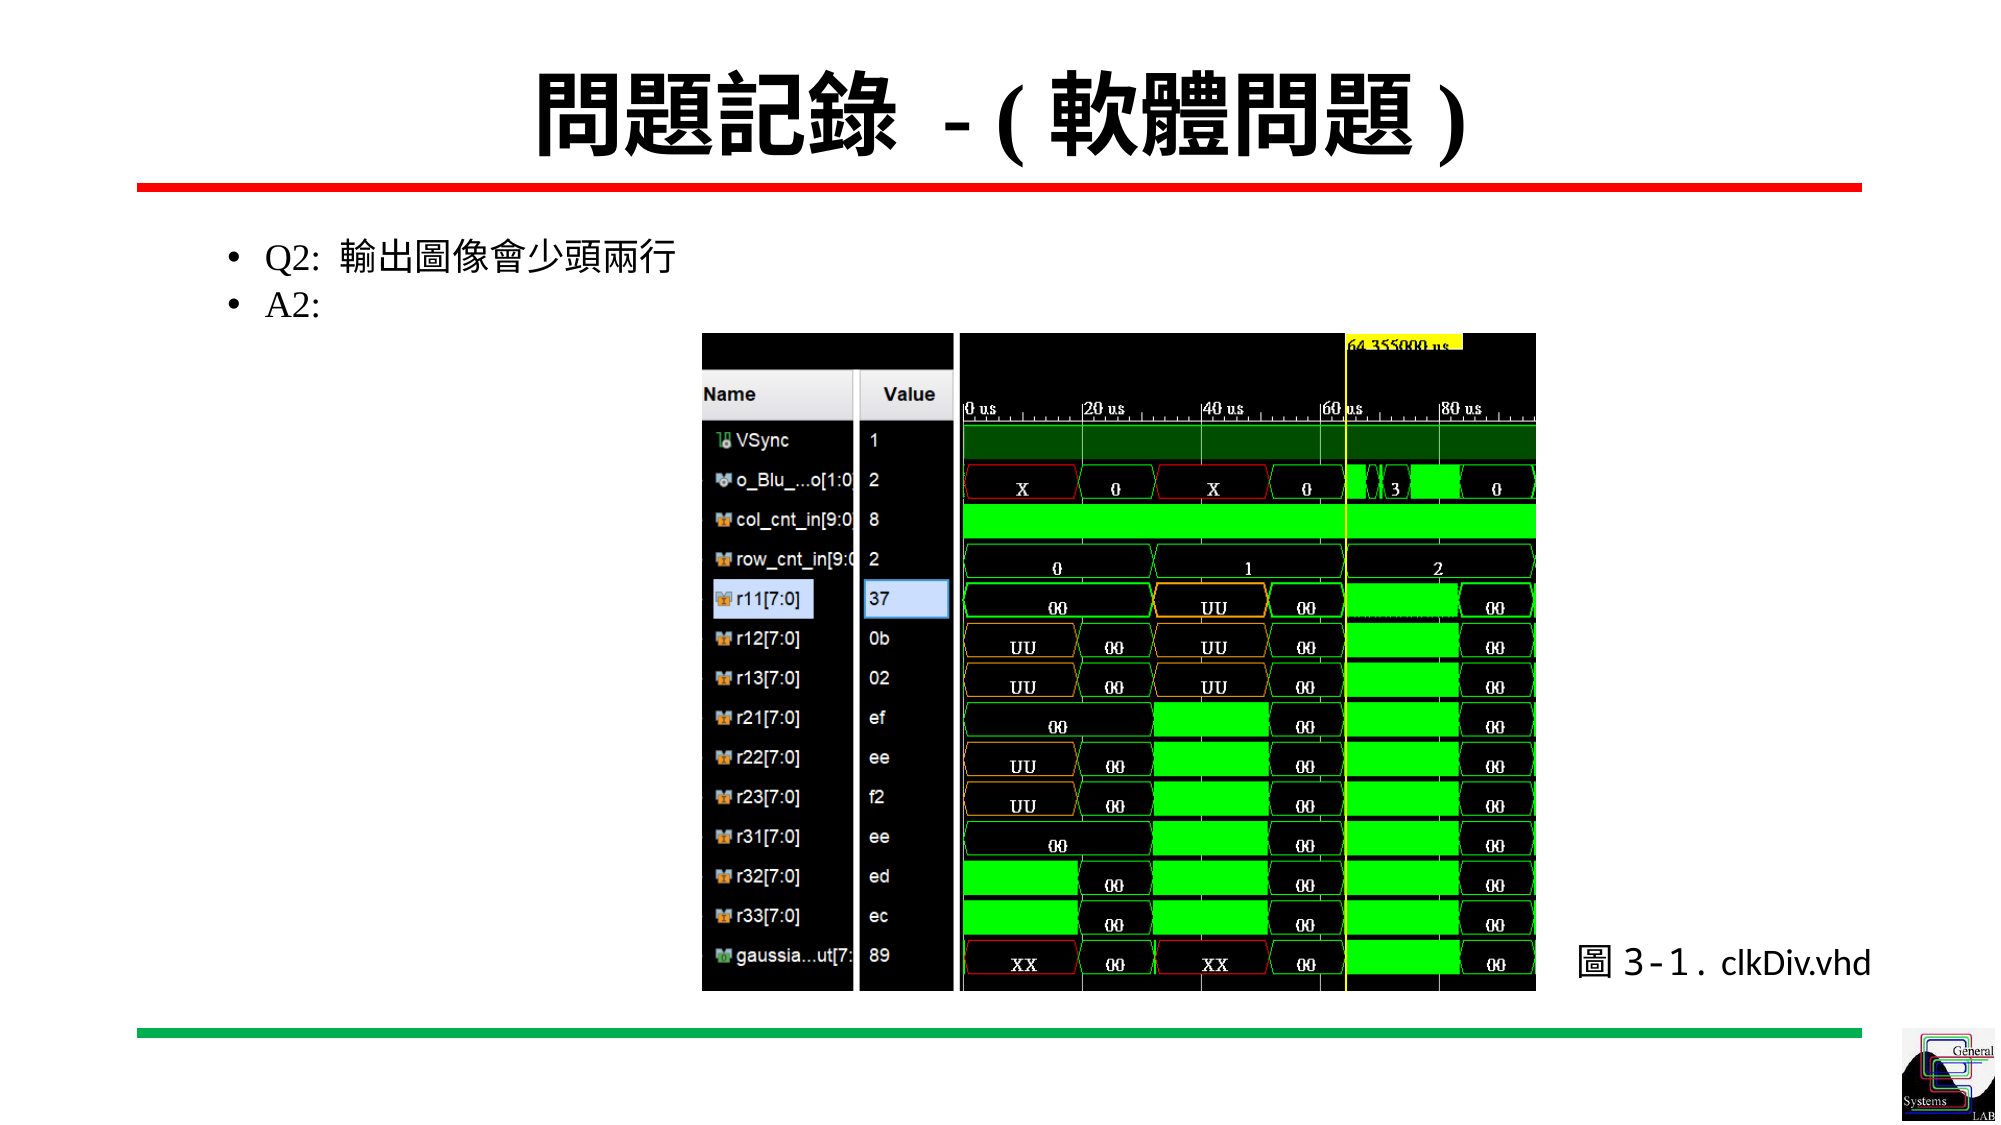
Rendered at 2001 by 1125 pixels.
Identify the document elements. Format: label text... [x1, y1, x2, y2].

picture [702, 333, 1536, 991]
list Q2: 輸出圖像會少頭兩行 A2: [137, 194, 1956, 1022]
title 問題記錄 - (軟體問題) [137, 59, 1863, 178]
picture [1902, 1028, 1995, 1121]
text_box 圖3-1. clkDiv.vhd [1561, 930, 2000, 991]
